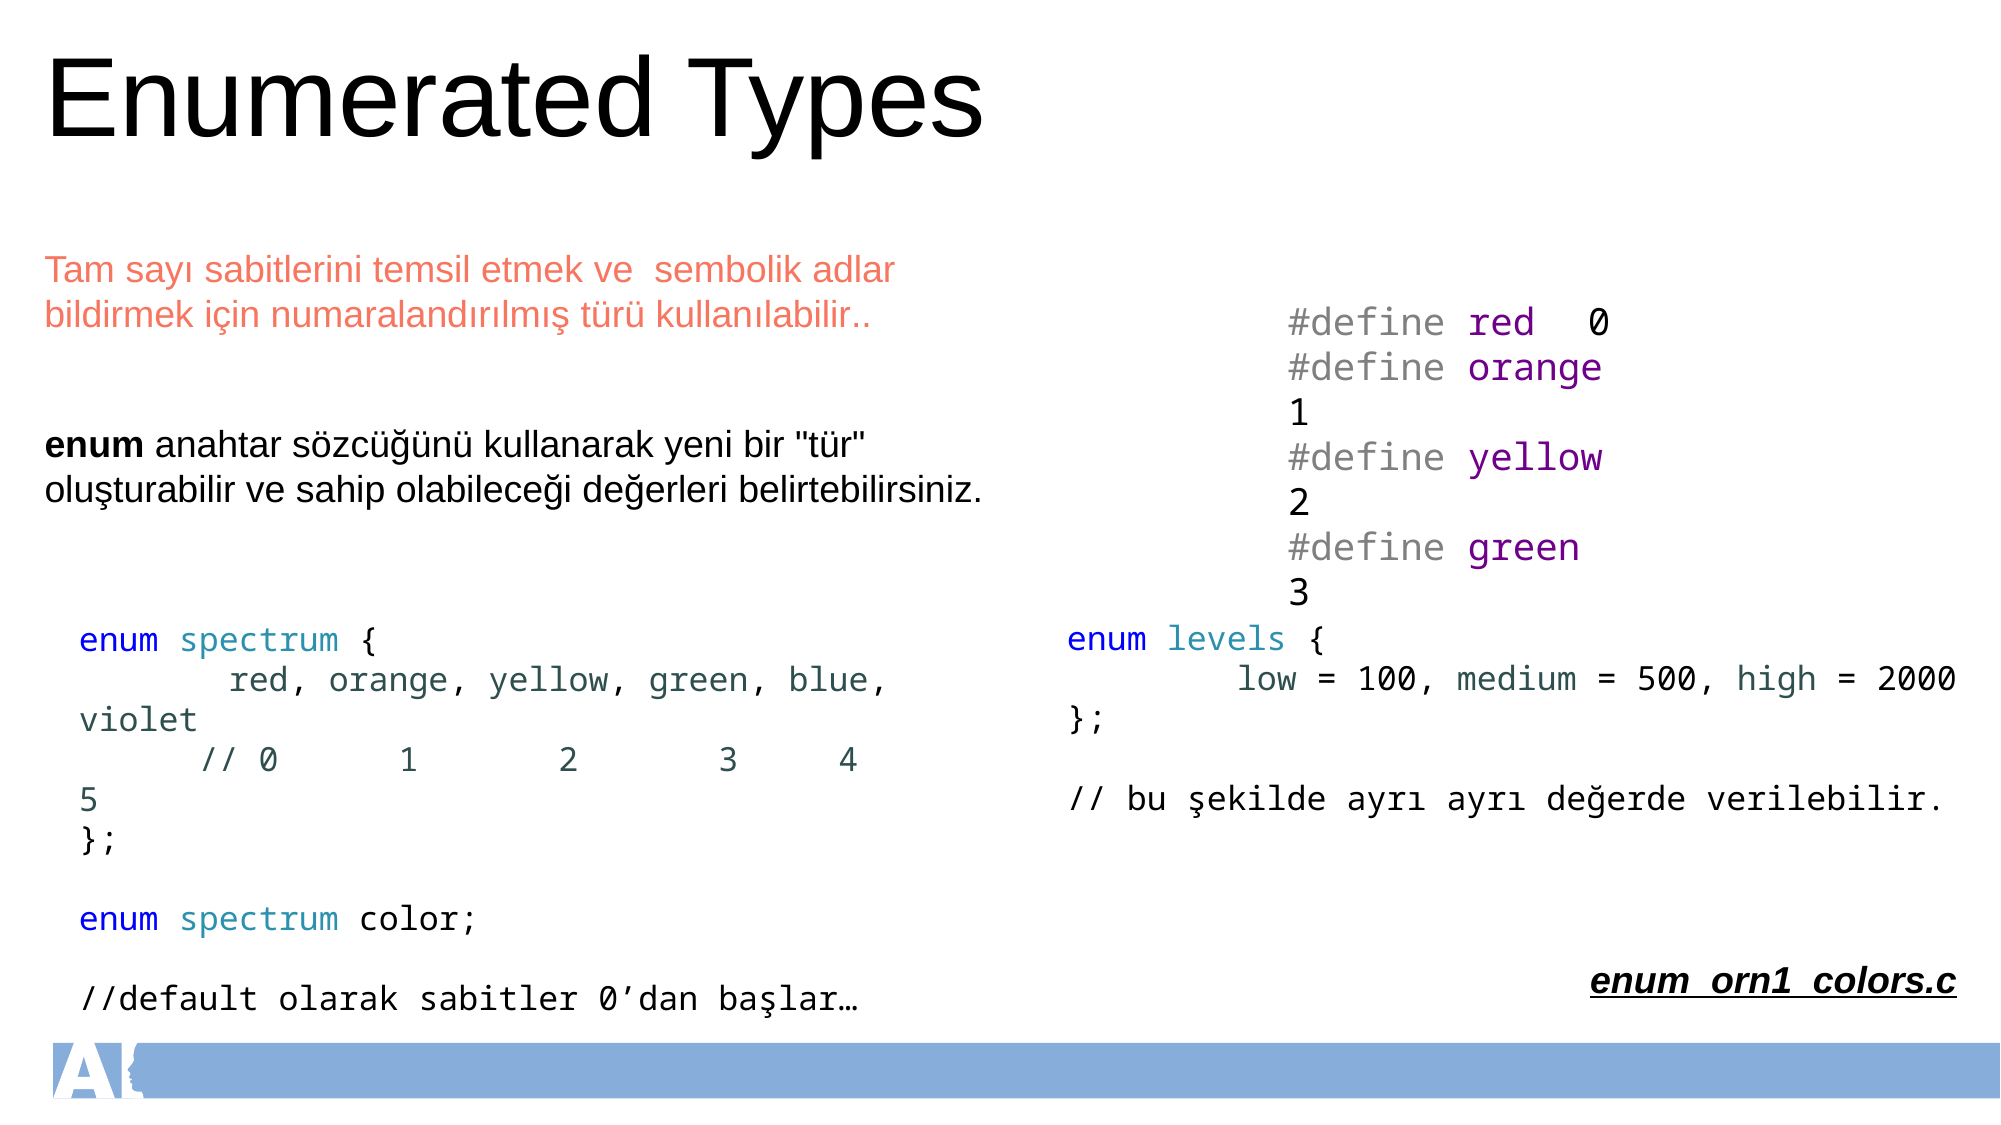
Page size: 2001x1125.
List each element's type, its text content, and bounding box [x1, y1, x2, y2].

text_box enum_orn1_colors.c [1575, 948, 1972, 1009]
text_box enum spectrum { red, orange, yellow, green, blue, violet // 0 1 2 3 4 5 }; enum spectrum color; //default olarak sabitler 0’dan başlar… [64, 610, 995, 1025]
text_box enum levels { low = 100, medium = 500, high = 2000 }; // bu şekilde ayrı ayrı değerde verilebilir. [1052, 609, 1981, 824]
text_box #define red 0 #define orange 1 #define yellow 2 #define green 3 [1273, 290, 1760, 621]
text_box Tam sayı sabitlerini temsil etmek ve sembolik adlar bildirmek için numaralandırılmış türü kullanılabilir.. [29, 238, 952, 343]
text_box Enumerated Types [29, 16, 1929, 167]
text_box enum anahtar sözcüğünü kullanarak yeni bir "tür" oluşturabilir ve sahip olabileceği değerleri belirtebilirsiniz. [29, 412, 1030, 518]
